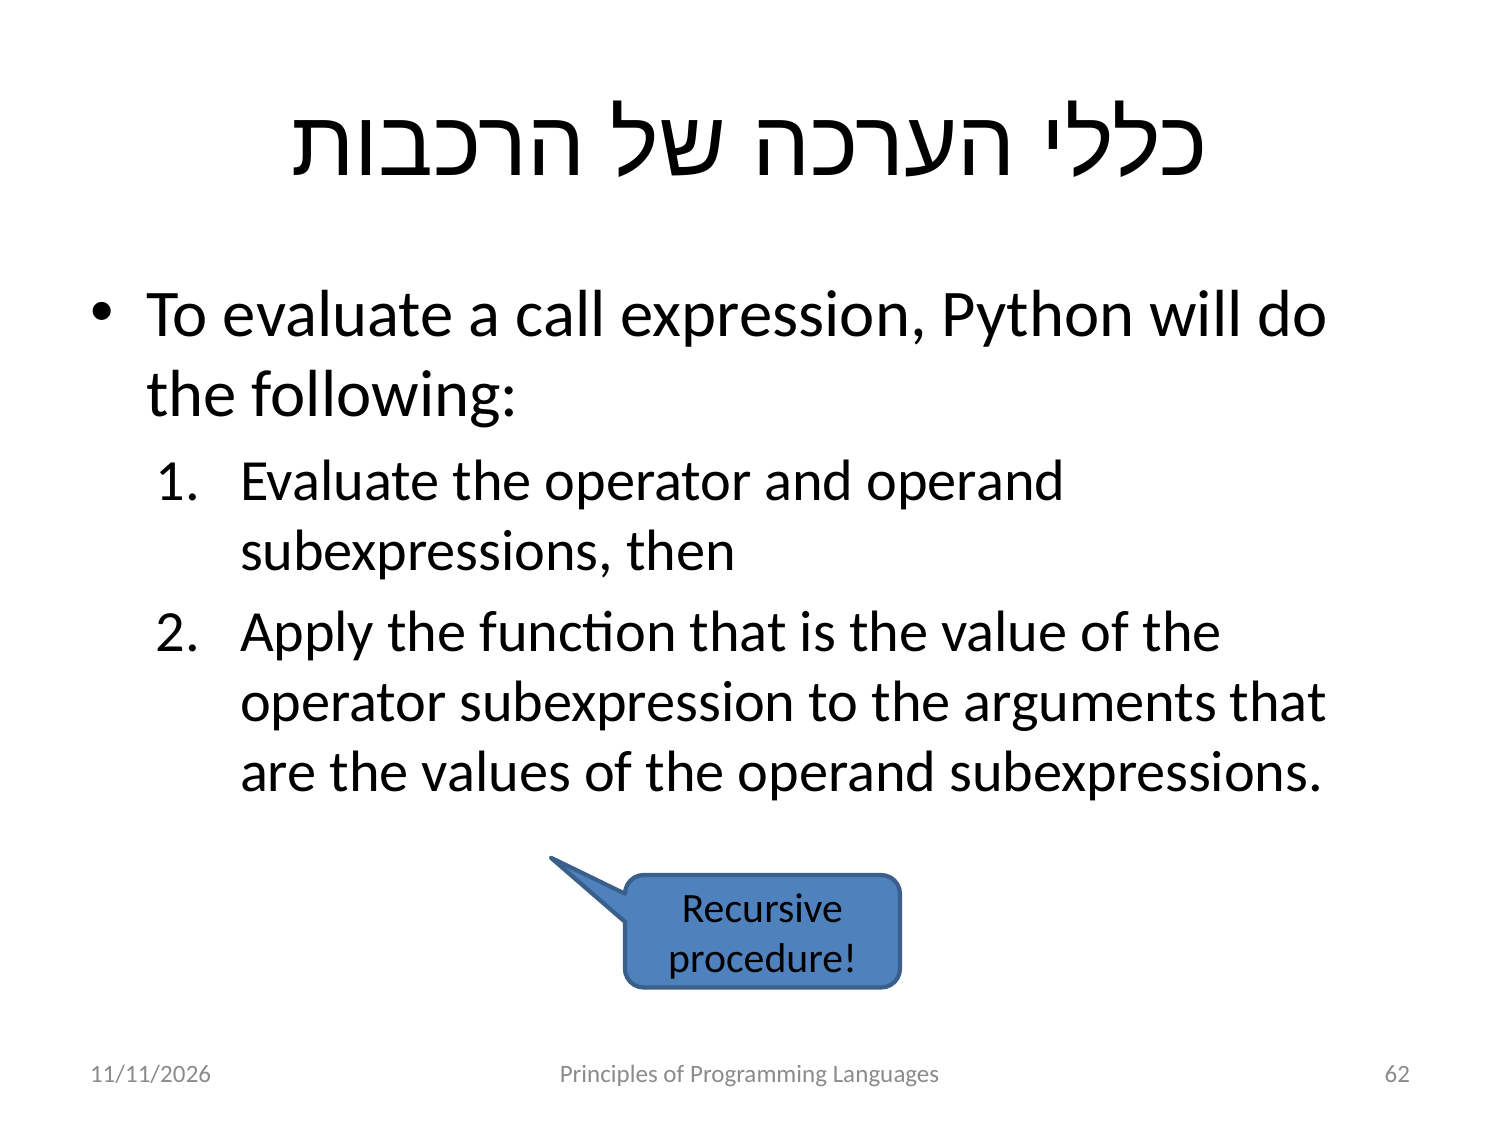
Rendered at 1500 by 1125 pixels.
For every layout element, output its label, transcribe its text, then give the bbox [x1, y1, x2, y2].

footer Principles of Programming Languages [512, 1042, 988, 1103]
title כללי הערכה של הרכבות [74, 44, 1426, 233]
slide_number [75, 1042, 425, 1103]
text_box Recursive procedure! [549, 855, 903, 990]
slide_number 62 [1074, 1042, 1425, 1103]
list To evaluate a call expression, Python will do the following: Evaluate the operator and operand subexpressions, then Apply the function that is the value of the operator subexpression to the arguments that are the values of the operand subexpressions. [74, 262, 1426, 1006]
